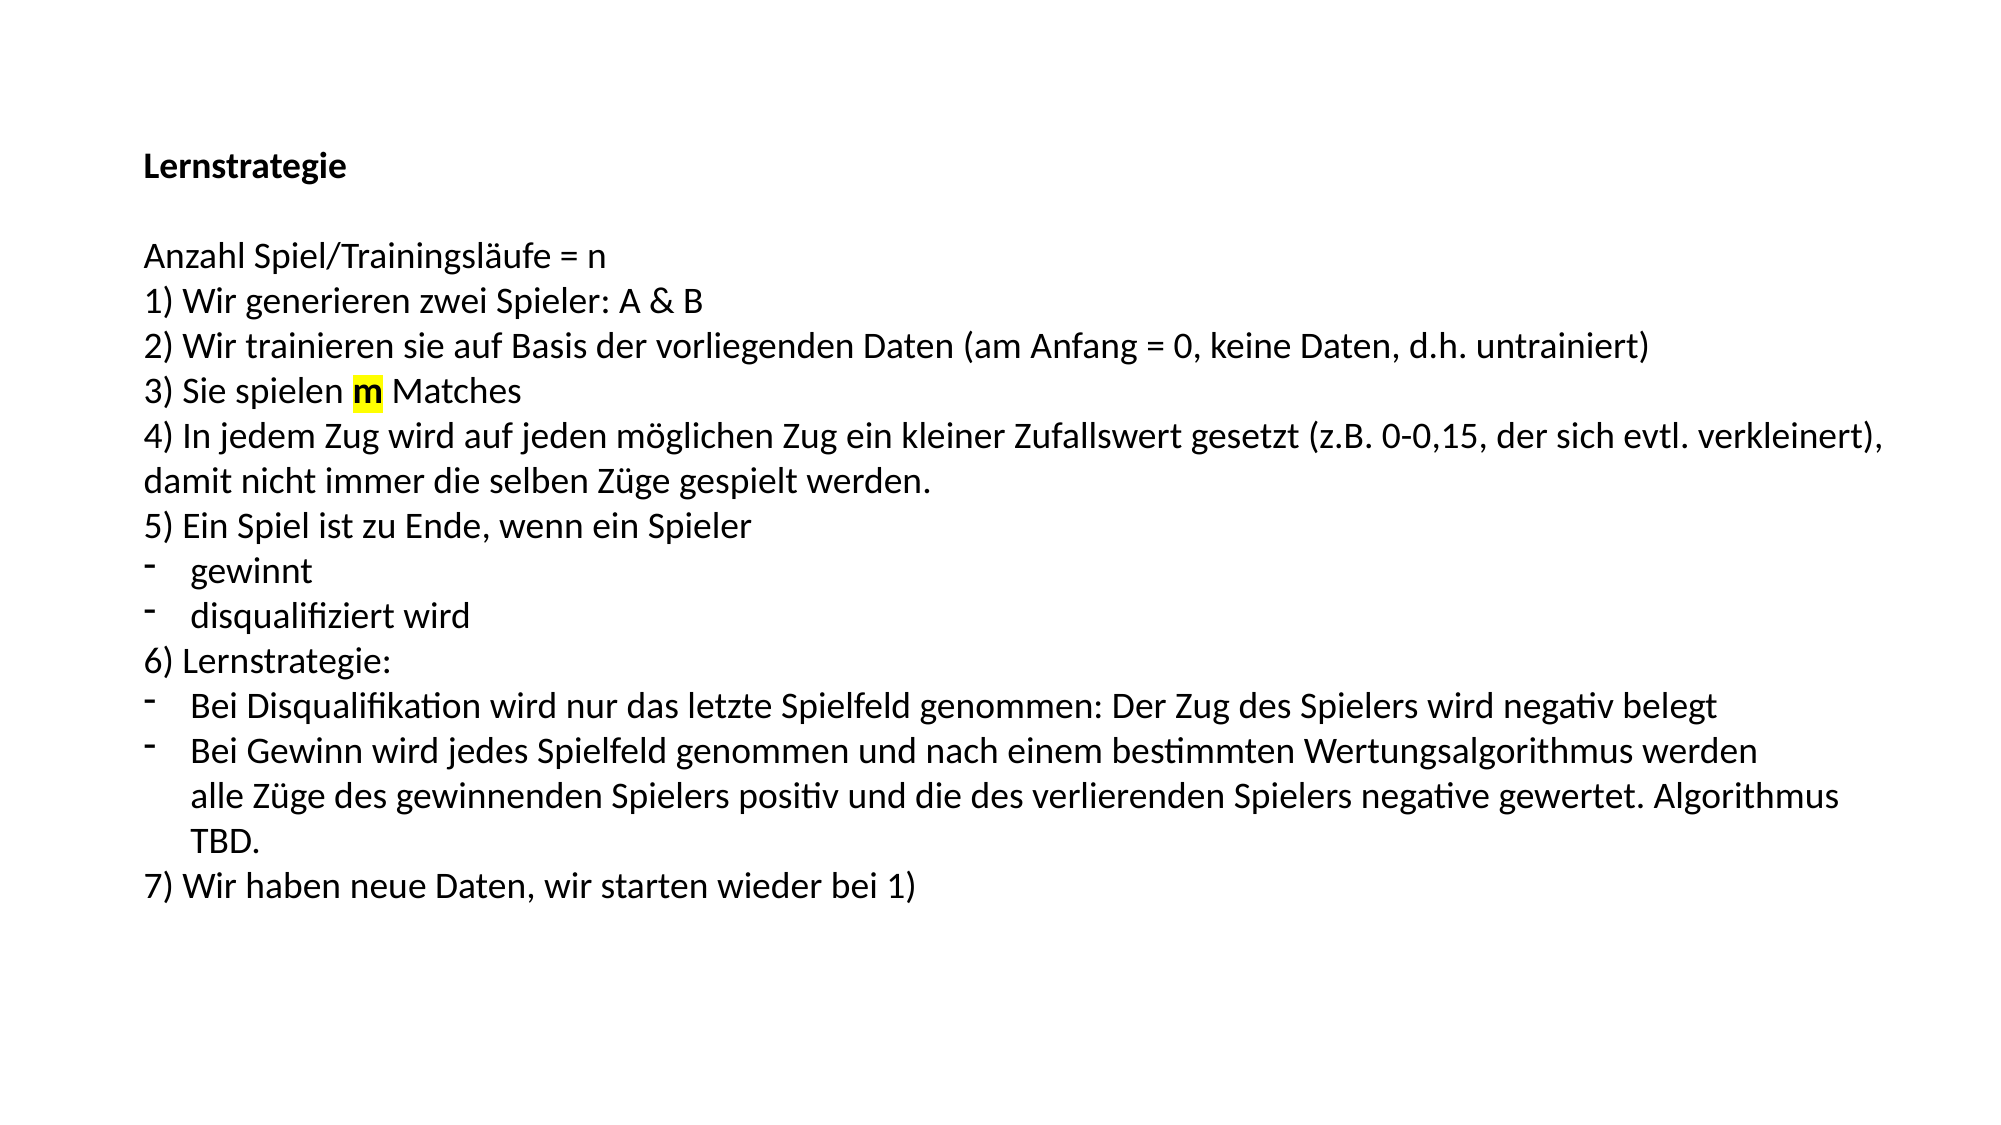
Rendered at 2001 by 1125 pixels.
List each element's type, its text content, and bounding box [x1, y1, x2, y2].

text_box Lernstrategie Anzahl Spiel/Trainingsläufe = n 1) Wir generieren zwei Spieler: A & B 2) Wir trainieren sie auf Basis der vorliegenden Daten (am Anfang = 0, keine Daten, d.h. untrainiert) 3) Sie spielen m Matches 4) In jedem Zug wird auf jeden möglichen Zug ein kleiner Zufallswert gesetzt (z.B. 0-0,15, der sich evtl. verkleinert), damit nicht immer die selben Züge gespielt werden. 5) Ein Spiel ist zu Ende, wenn ein Spieler gewinnt disqualifiziert wird 6) Lernstrategie: Bei Disqualifikation wird nur das letzte Spielfeld genommen: Der Zug des Spielers wird negativ belegt Bei Gewinn wird jedes Spielfeld genommen und nach einem bestimmten Wertungsalgorithmus werden alle Züge des gewinnenden Spielers positiv und die des verlierenden Spielers negative gewertet. Algorithmus TBD. 7) Wir haben neue Daten, wir starten wieder bei 1) [128, 133, 1919, 914]
